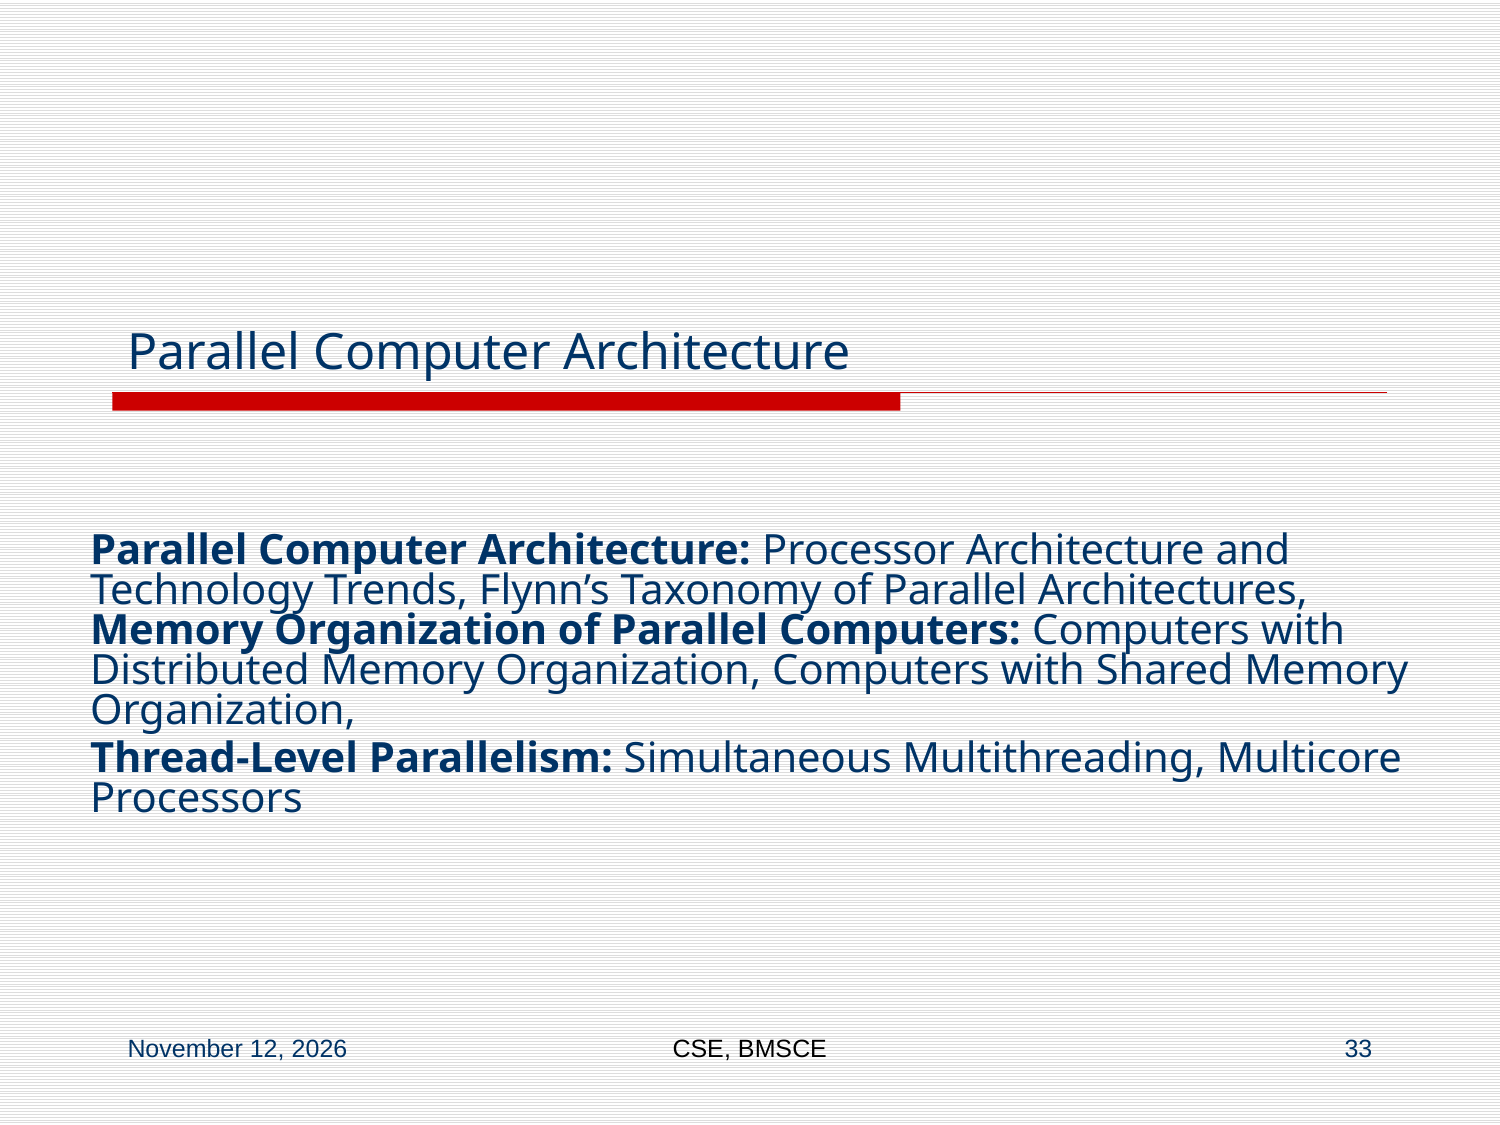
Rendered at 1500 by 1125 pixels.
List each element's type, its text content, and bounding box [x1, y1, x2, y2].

subtitle Parallel Computer Architecture: Processor Architecture and Technology Trends, Flynn’s Taxonomy of Parallel Architectures, Memory Organization of Parallel Computers: Computers with Distributed Memory Organization, Computers with Shared Memory Organization, Thread-Level Parallelism: Simultaneous Multithreading, Multicore Processors [75, 525, 1450, 788]
footer CSE, BMSCE [512, 1024, 988, 1101]
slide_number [112, 1024, 426, 1101]
slide_number 33 [1074, 1024, 1388, 1101]
title Parallel Computer Architecture [112, 162, 1388, 388]
